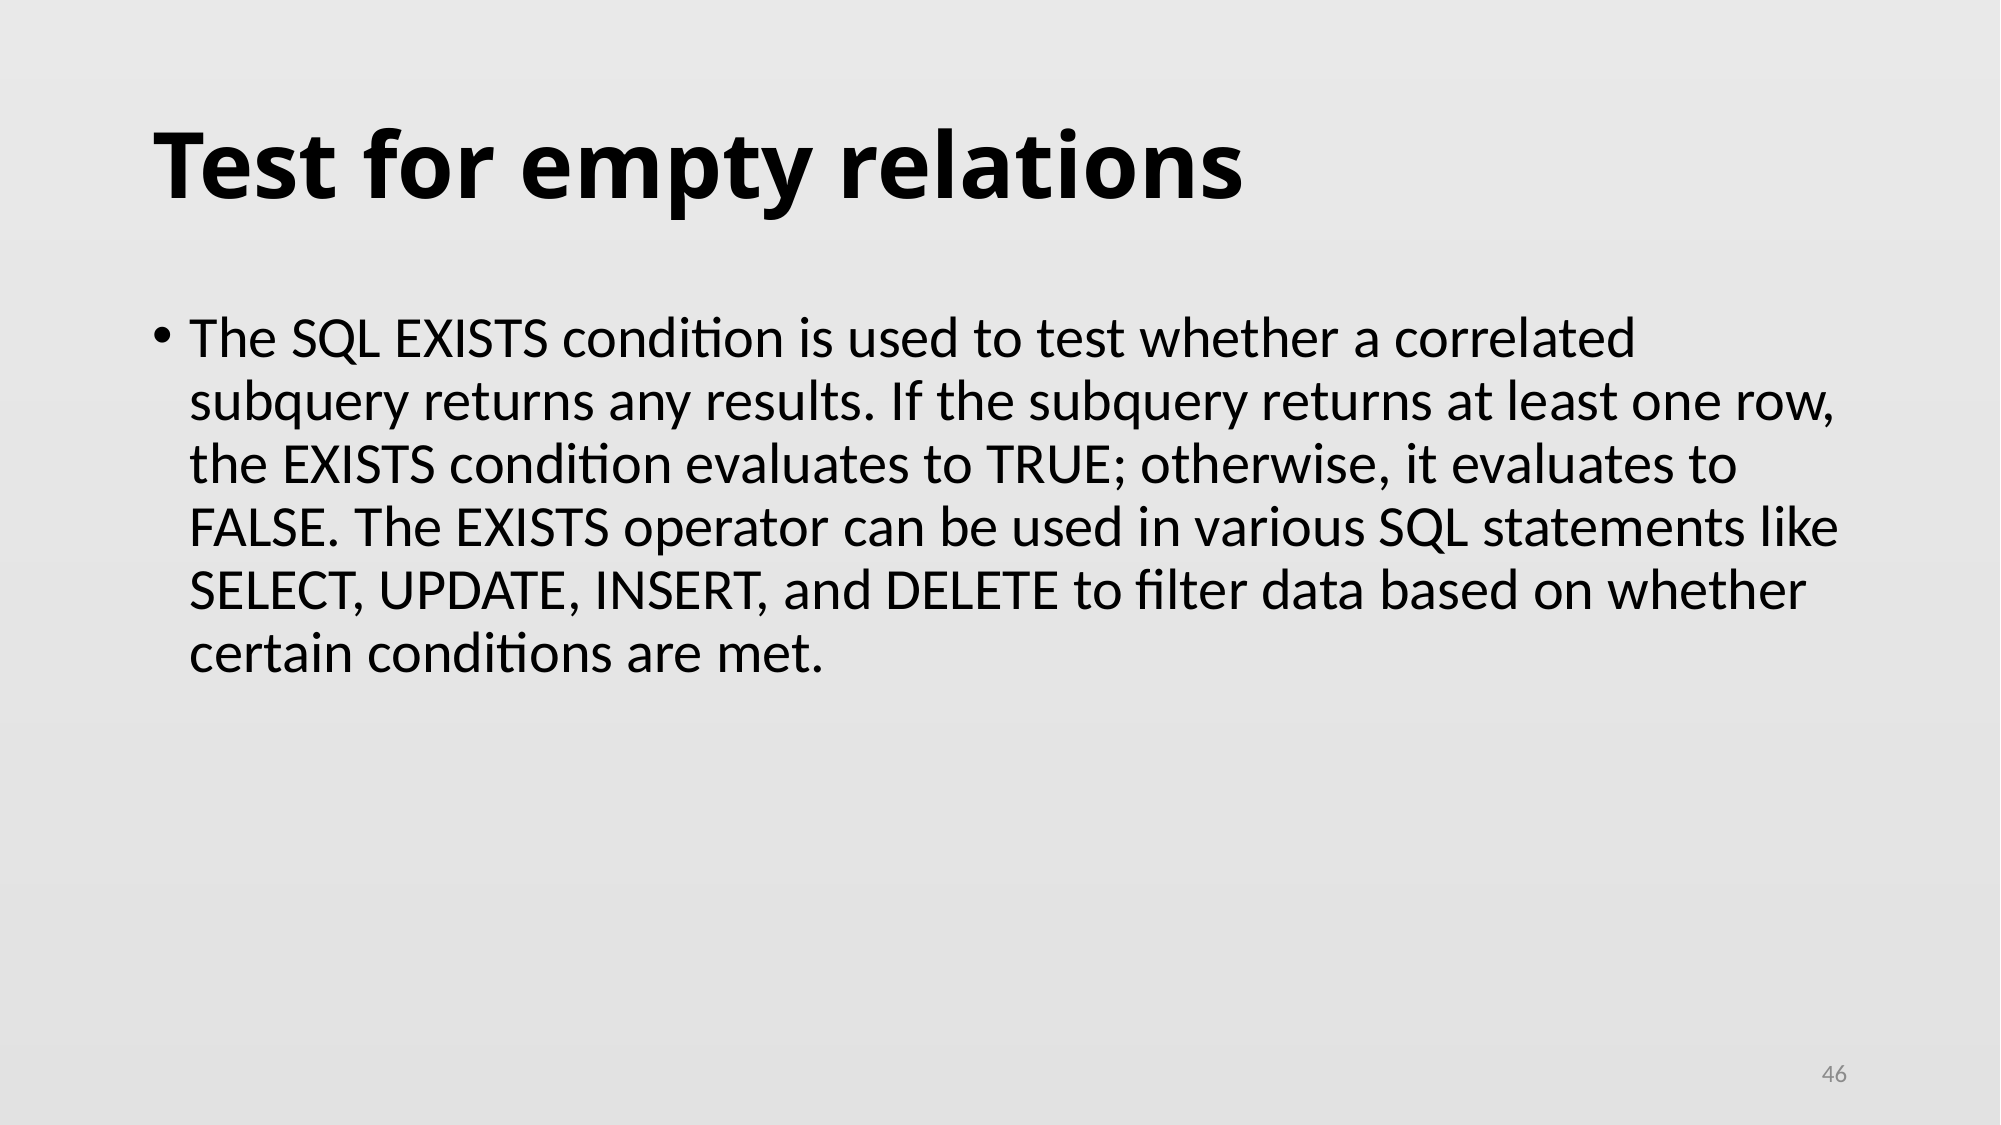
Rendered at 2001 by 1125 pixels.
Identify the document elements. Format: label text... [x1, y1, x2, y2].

title Test for empty relations [137, 59, 1863, 278]
slide_number 46 [1412, 1042, 1863, 1103]
list The SQL EXISTS condition is used to test whether a correlated subquery returns any results. If the subquery returns at least one row, the EXISTS condition evaluates to TRUE; otherwise, it evaluates to FALSE. The EXISTS operator can be used in various SQL statements like SELECT, UPDATE, INSERT, and DELETE to filter data based on whether certain conditions are met. [137, 299, 1863, 1014]
